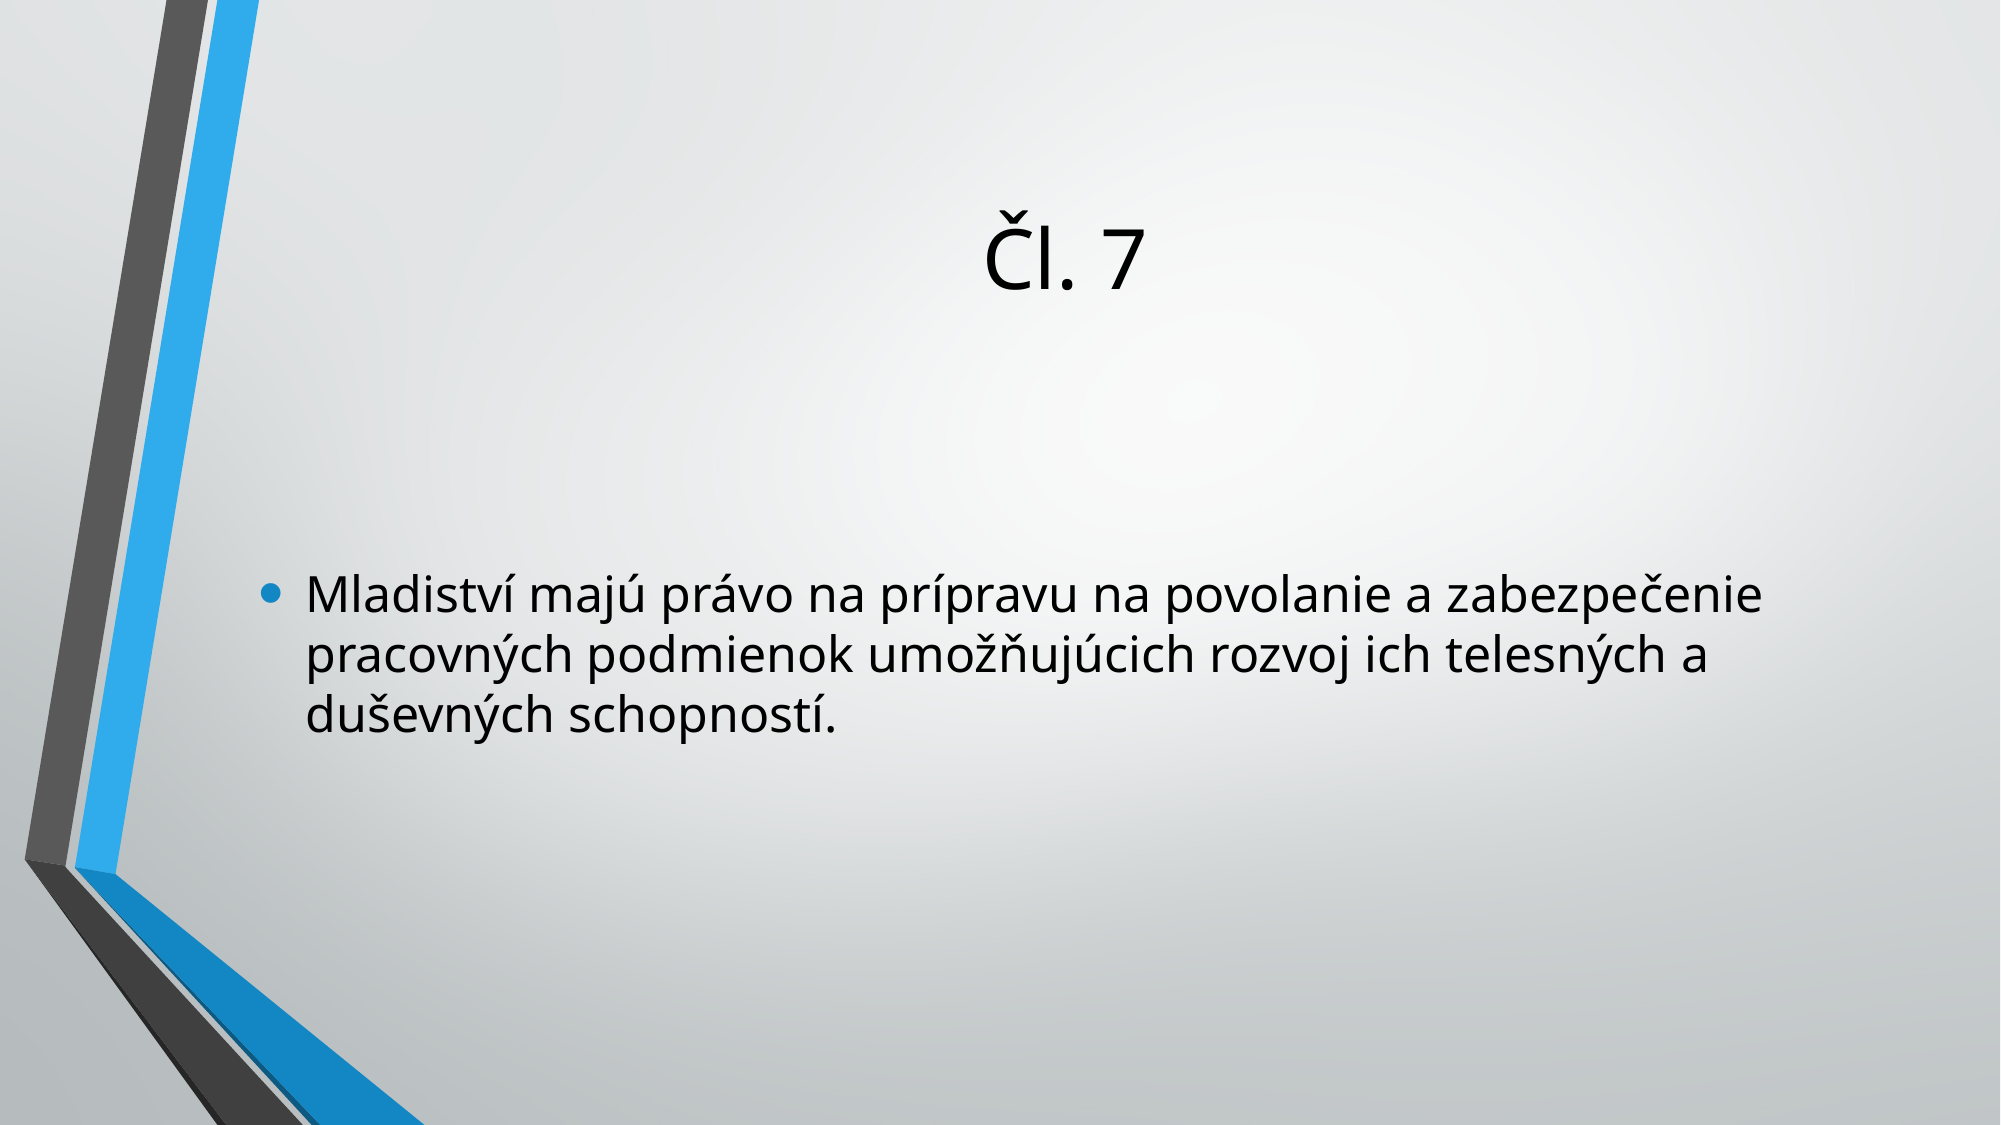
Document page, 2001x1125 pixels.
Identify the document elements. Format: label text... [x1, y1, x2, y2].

list Mladiství majú právo na prípravu na povolanie a zabezpečenie pracovných podmienok umožňujúcich rozvoj ich telesných a duševných schopností. [243, 437, 1887, 950]
title Čl. 7 [243, 112, 1887, 400]
